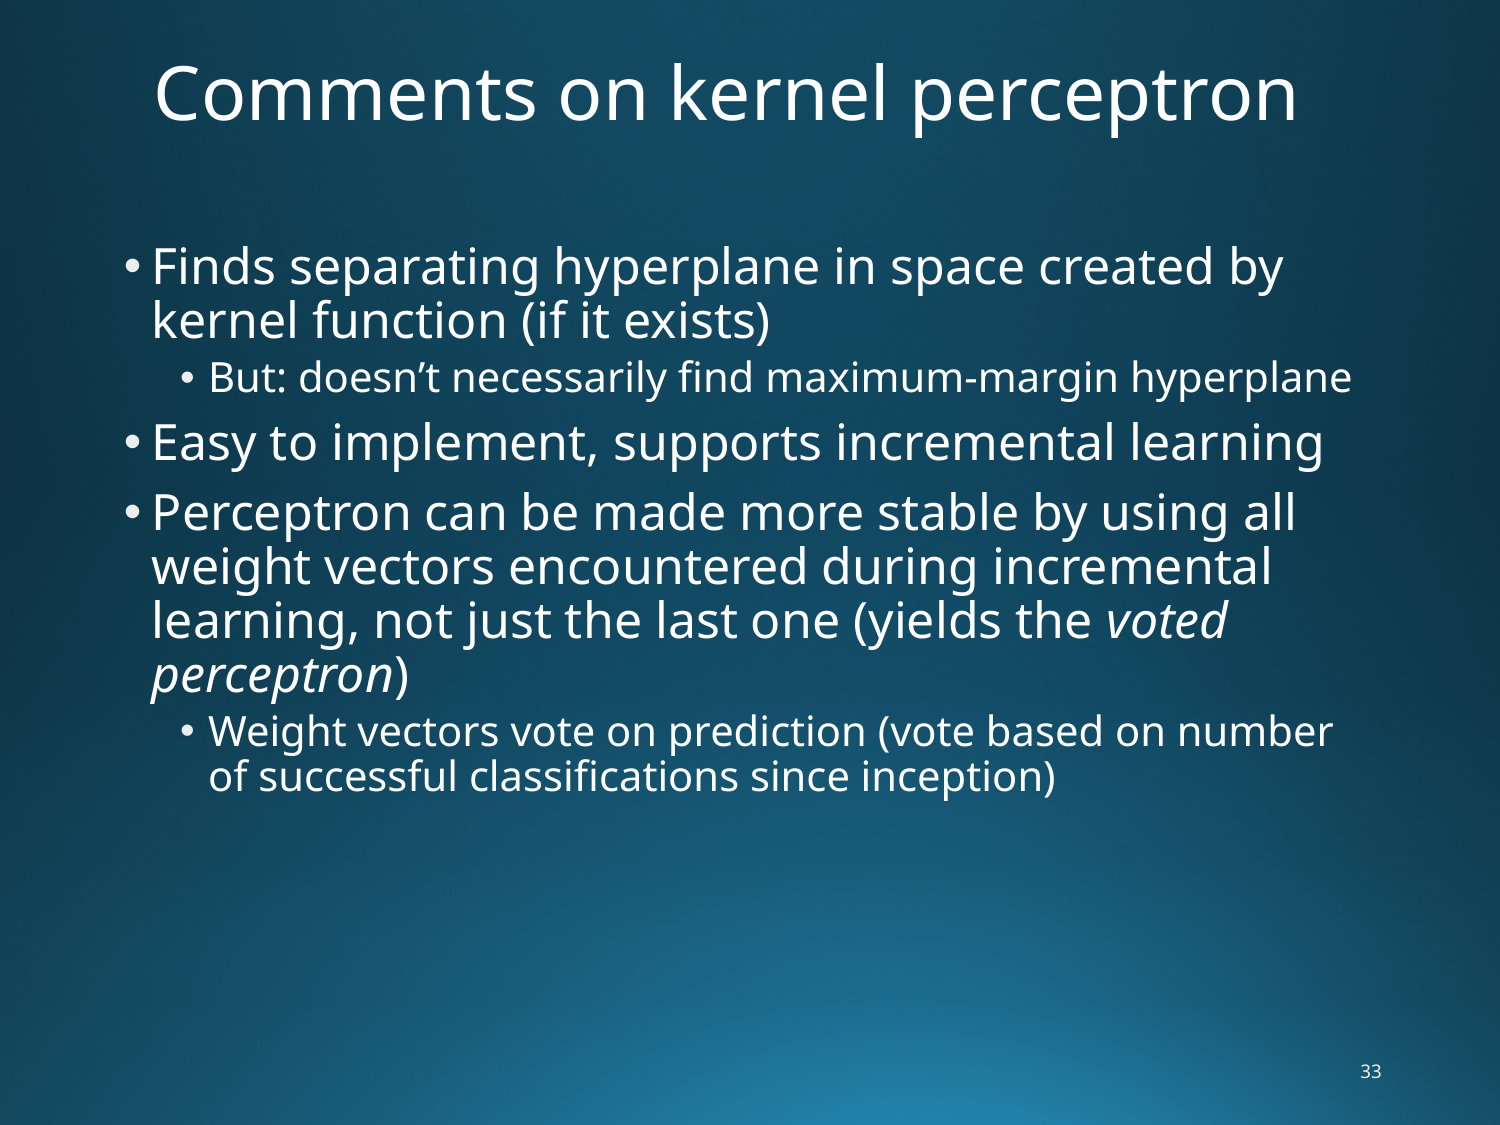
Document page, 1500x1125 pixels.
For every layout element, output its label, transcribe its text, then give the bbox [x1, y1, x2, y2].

list Finds separating hyperplane in space created by kernel function (if it exists) But: doesn’t necessarily find maximum-margin hyperplane Easy to implement, supports incremental learning Perceptron can be made more stable by using all weight vectors encountered during incremental learning, not just the last one (yields the voted perceptron) Weight vectors vote on prediction (vote based on number of successful classifications since inception) [108, 233, 1392, 887]
picture [0, 0, 1500, 1125]
title Comments on kernel perceptron [138, 2, 1330, 191]
slide_number 33 [1059, 1042, 1397, 1103]
